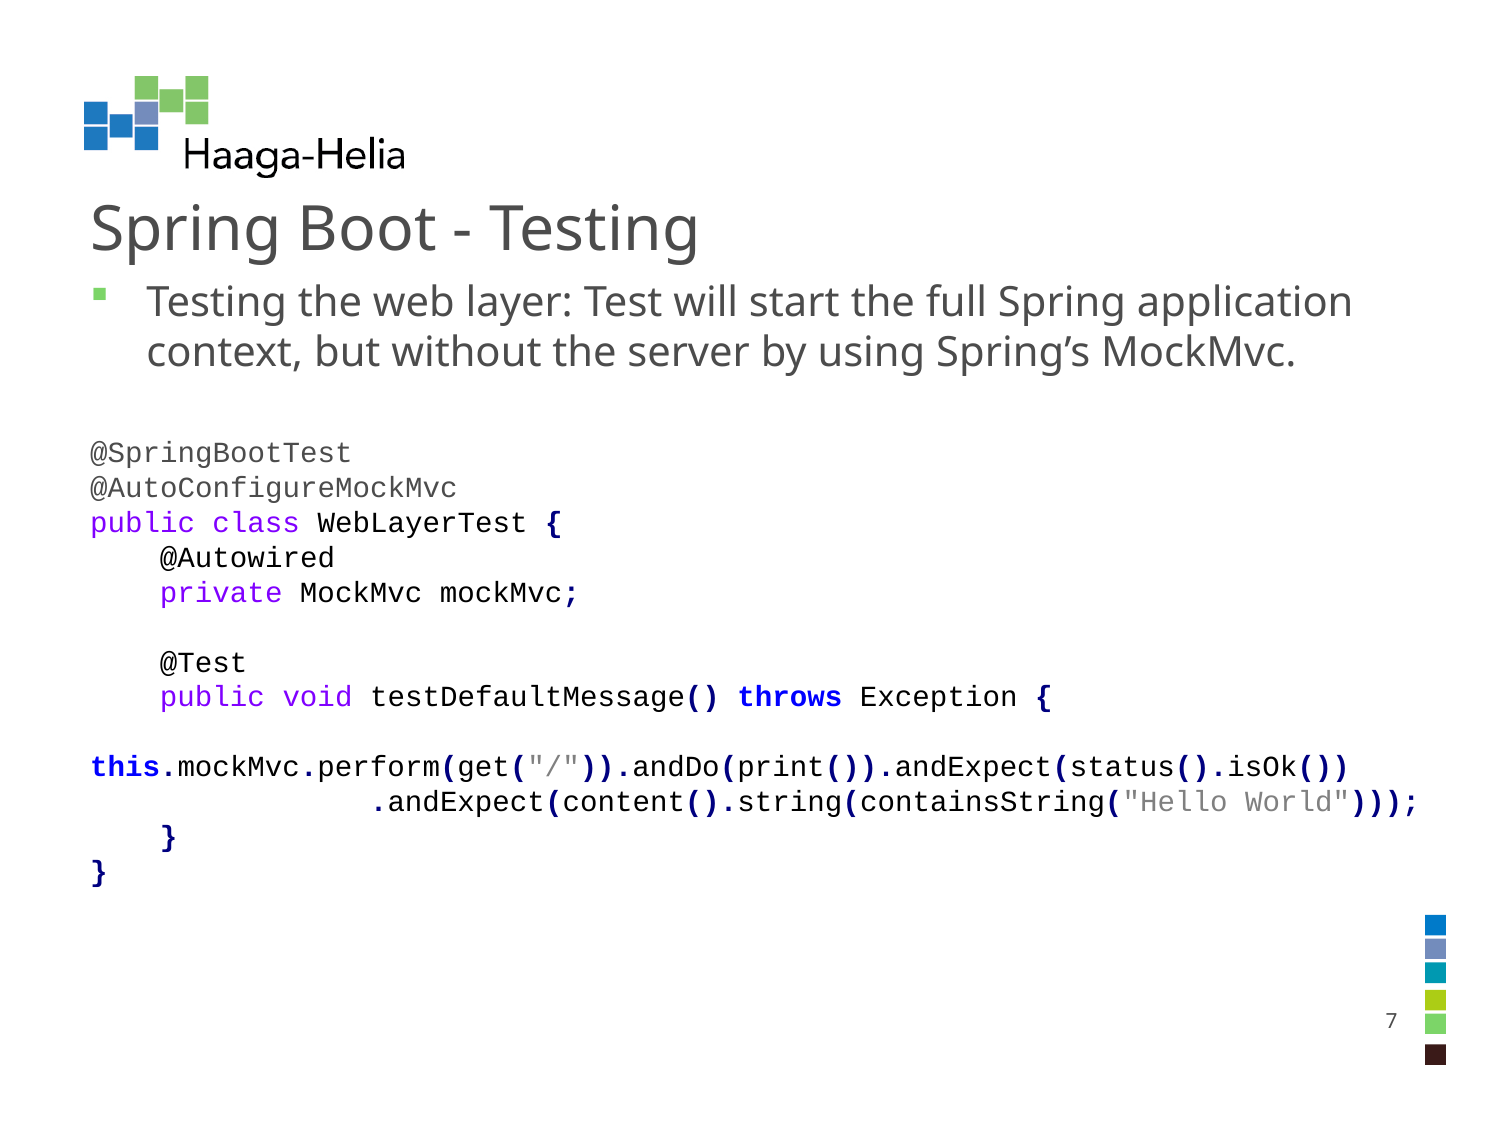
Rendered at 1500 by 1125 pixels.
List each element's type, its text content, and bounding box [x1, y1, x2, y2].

list Testing the web layer: Test will start the full Spring application context, but without the server by using Spring’s MockMvc. @SpringBootTest @AutoConfigureMockMvc public class WebLayerTest { @Autowired private MockMvc mockMvc; @Test public void testDefaultMessage() throws Exception { this.mockMvc.perform(get("/")).andDo(print()).andExpect(status().isOk()) .andExpect(content().string(containsString("Hello World"))); } } [75, 267, 1459, 988]
picture [84, 76, 404, 149]
title Spring Boot - Testing [75, 149, 1400, 267]
slide_number 7 [1262, 999, 1413, 1050]
